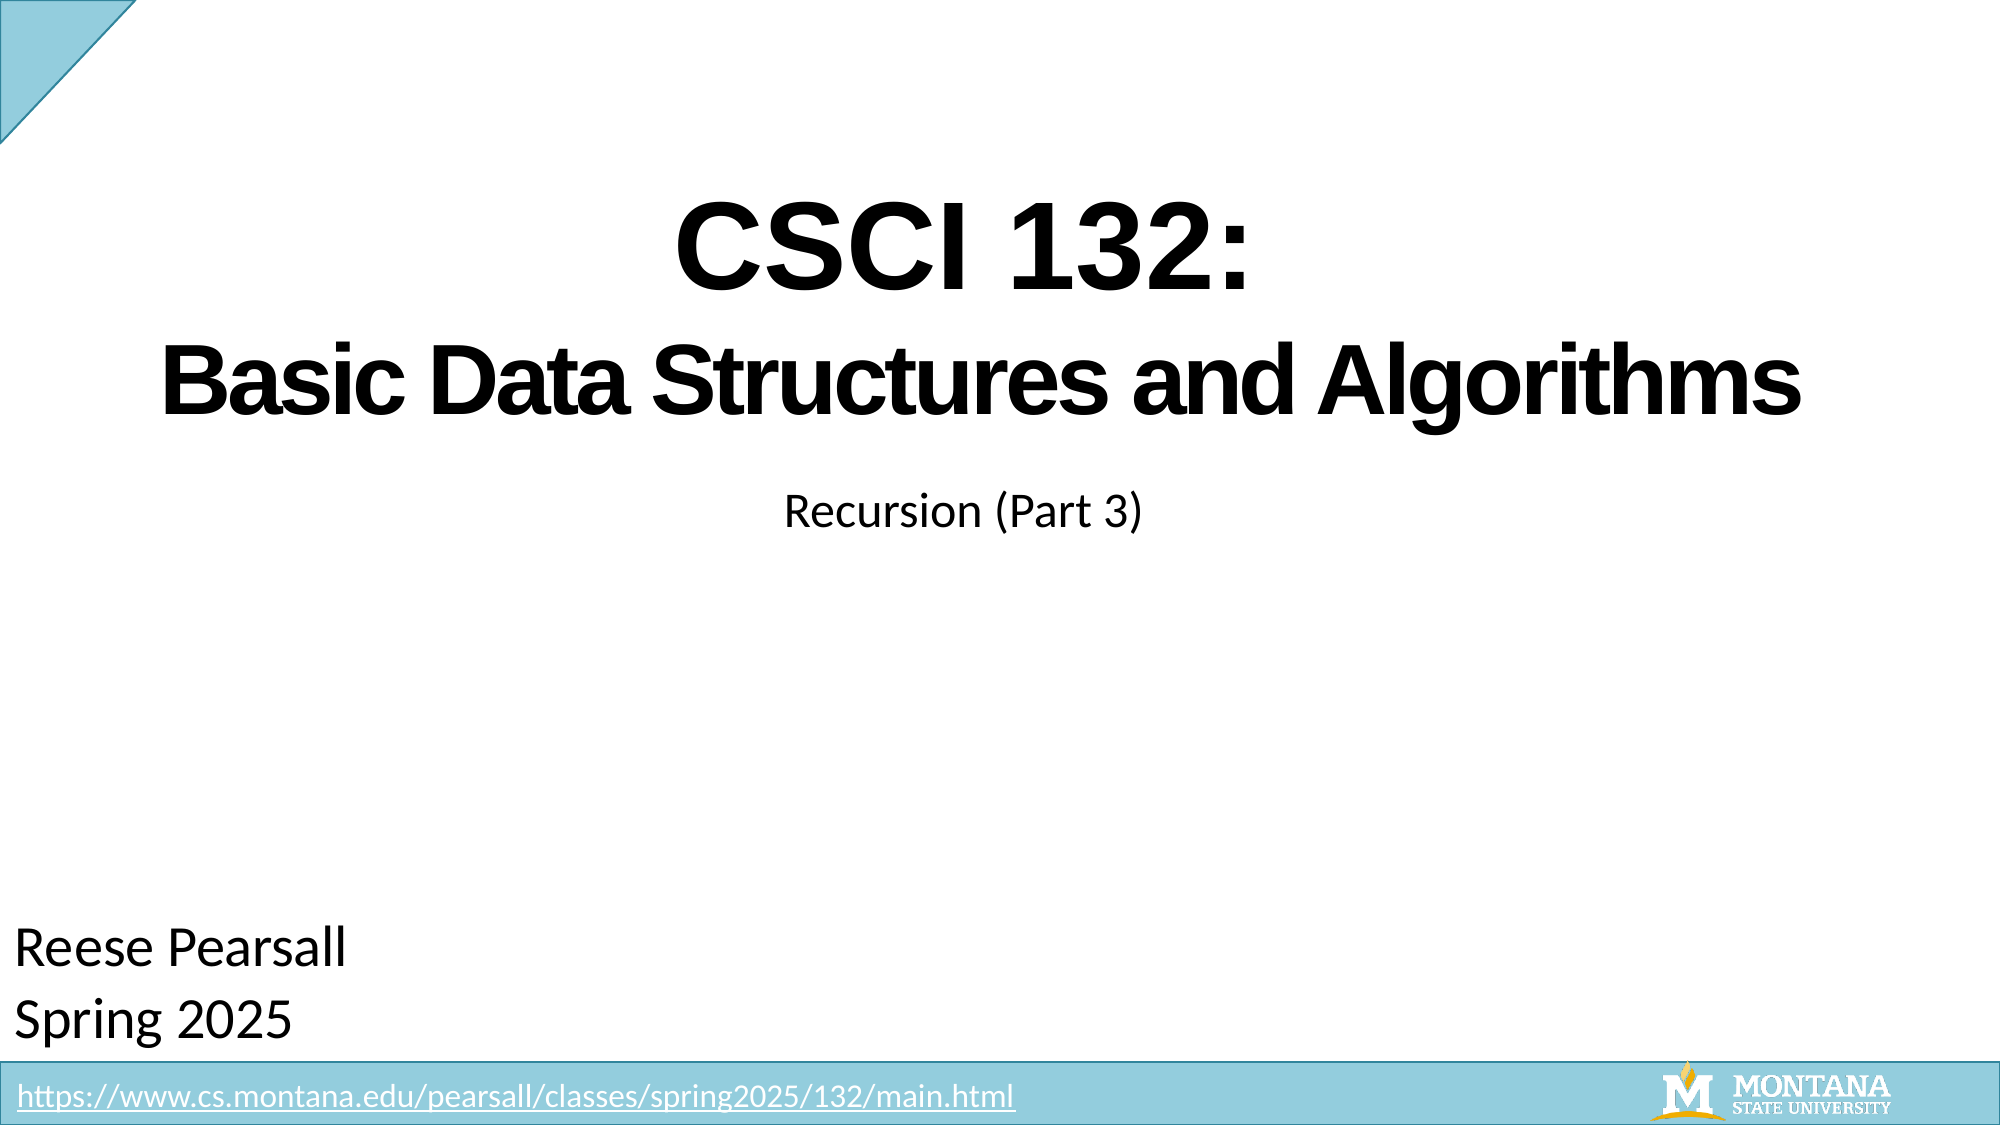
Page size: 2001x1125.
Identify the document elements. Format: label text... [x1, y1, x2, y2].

title CSCI 132: Basic Data Structures and Algorithms [87, 162, 1875, 435]
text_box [0, 0, 137, 145]
text_box Reese Pearsall Spring 2025 [12, 905, 1914, 1051]
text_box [0, 1060, 1647, 1125]
picture [1649, 1060, 1892, 1122]
text_box Recursion (Part 3) [456, 474, 1470, 537]
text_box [1892, 1060, 2000, 1125]
